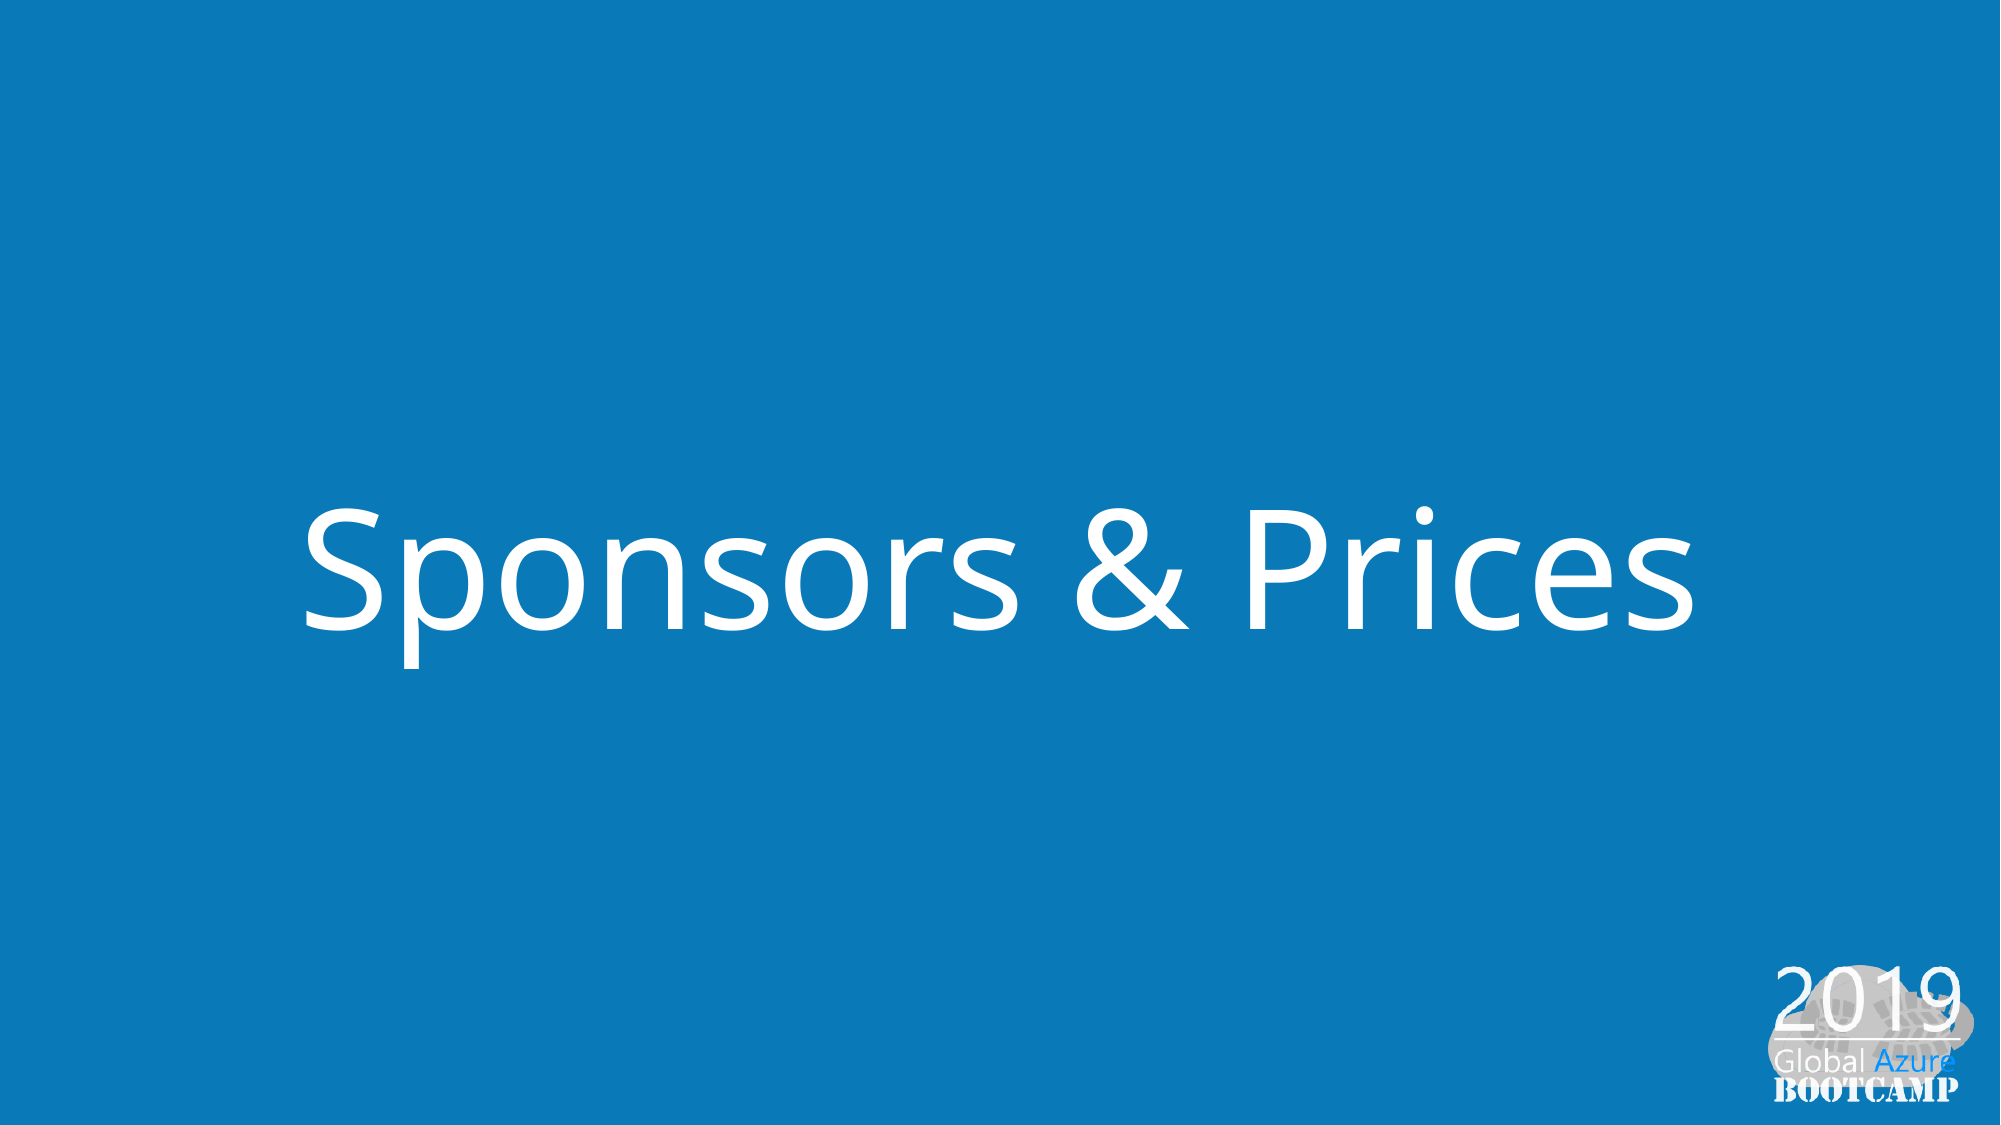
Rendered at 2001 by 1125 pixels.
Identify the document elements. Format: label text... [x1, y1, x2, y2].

text_box Sponsors & Prices [0, 455, 2000, 670]
picture [1767, 934, 1974, 1117]
